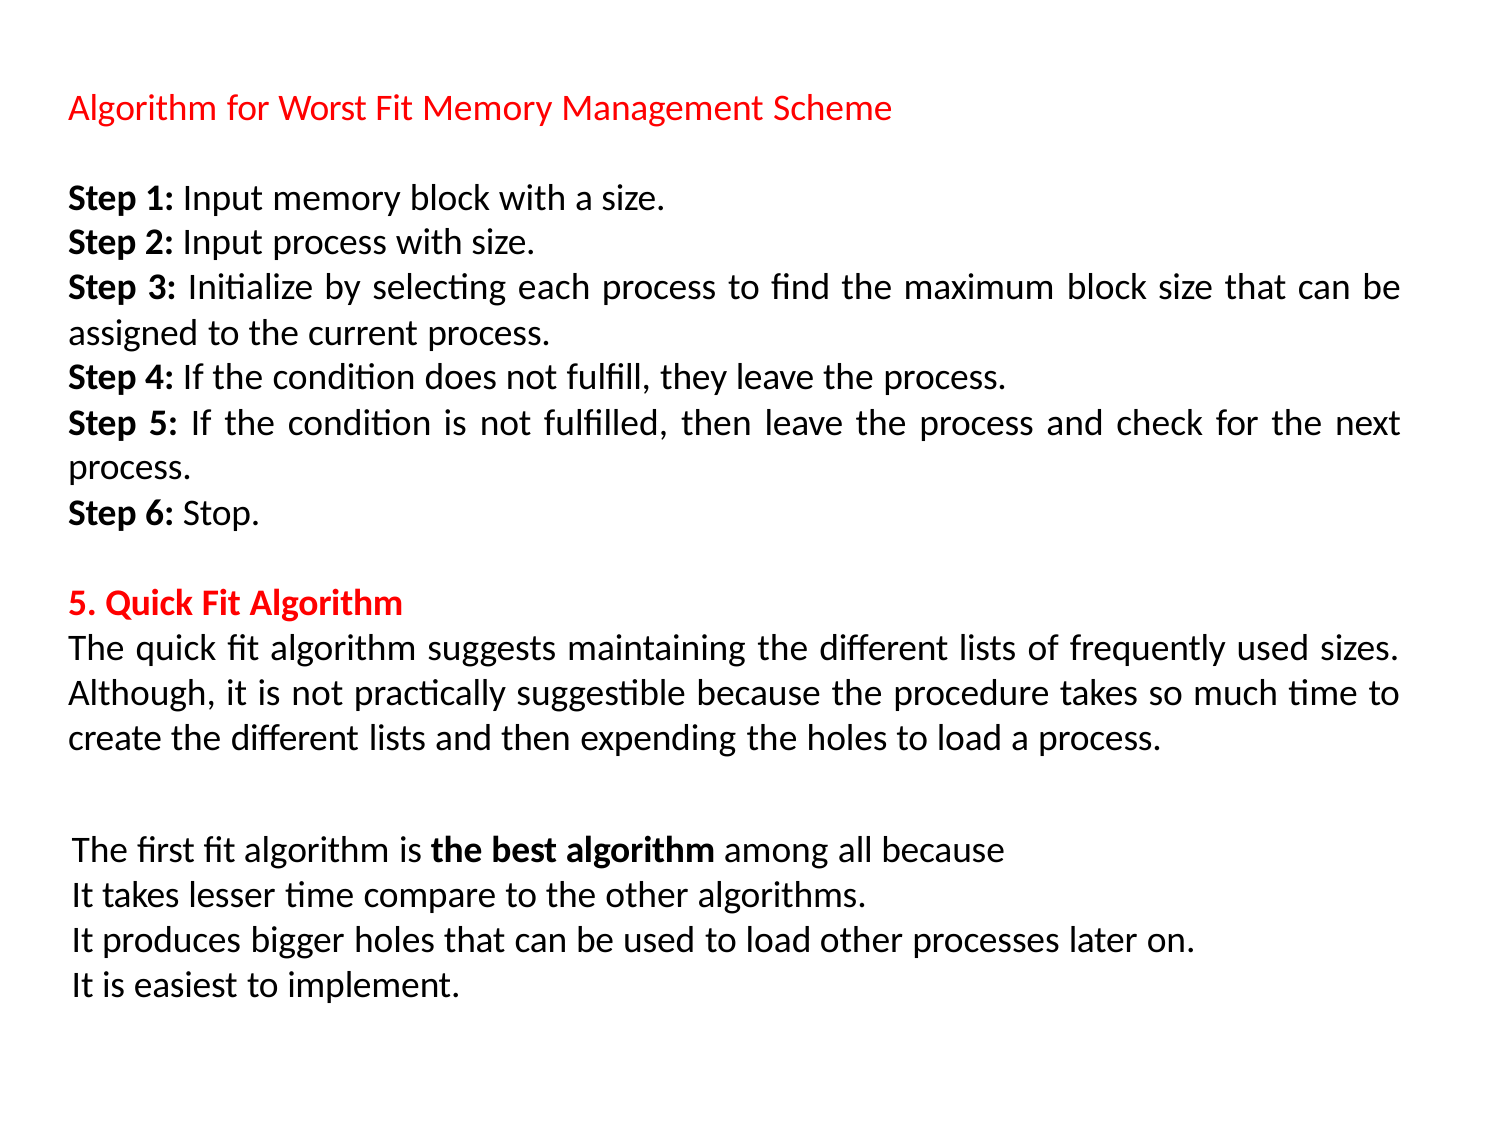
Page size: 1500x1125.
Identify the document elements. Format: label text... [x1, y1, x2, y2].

text_box Algorithm for Worst Fit Memory Management Scheme Step 1: Input memory block with a size. Step 2: Input process with size. Step 3: Initialize by selecting each process to find the maximum block size that can be assigned to the current process. Step 4: If the condition does not fulfill, they leave the process. Step 5: If the condition is not fulfilled, then leave the process and check for the next process. Step 6: Stop. 5. Quick Fit Algorithm The quick fit algorithm suggests maintaining the different lists of frequently used sizes. Although, it is not practically suggestible because the procedure takes so much time to create the different lists and then expending the holes to load a process. The first fit algorithm is the best algorithm among all because It takes lesser time compare to the other algorithms. It produces bigger holes that can be used to load other processes later on. It is easiest to implement. [66, 81, 1412, 1006]
